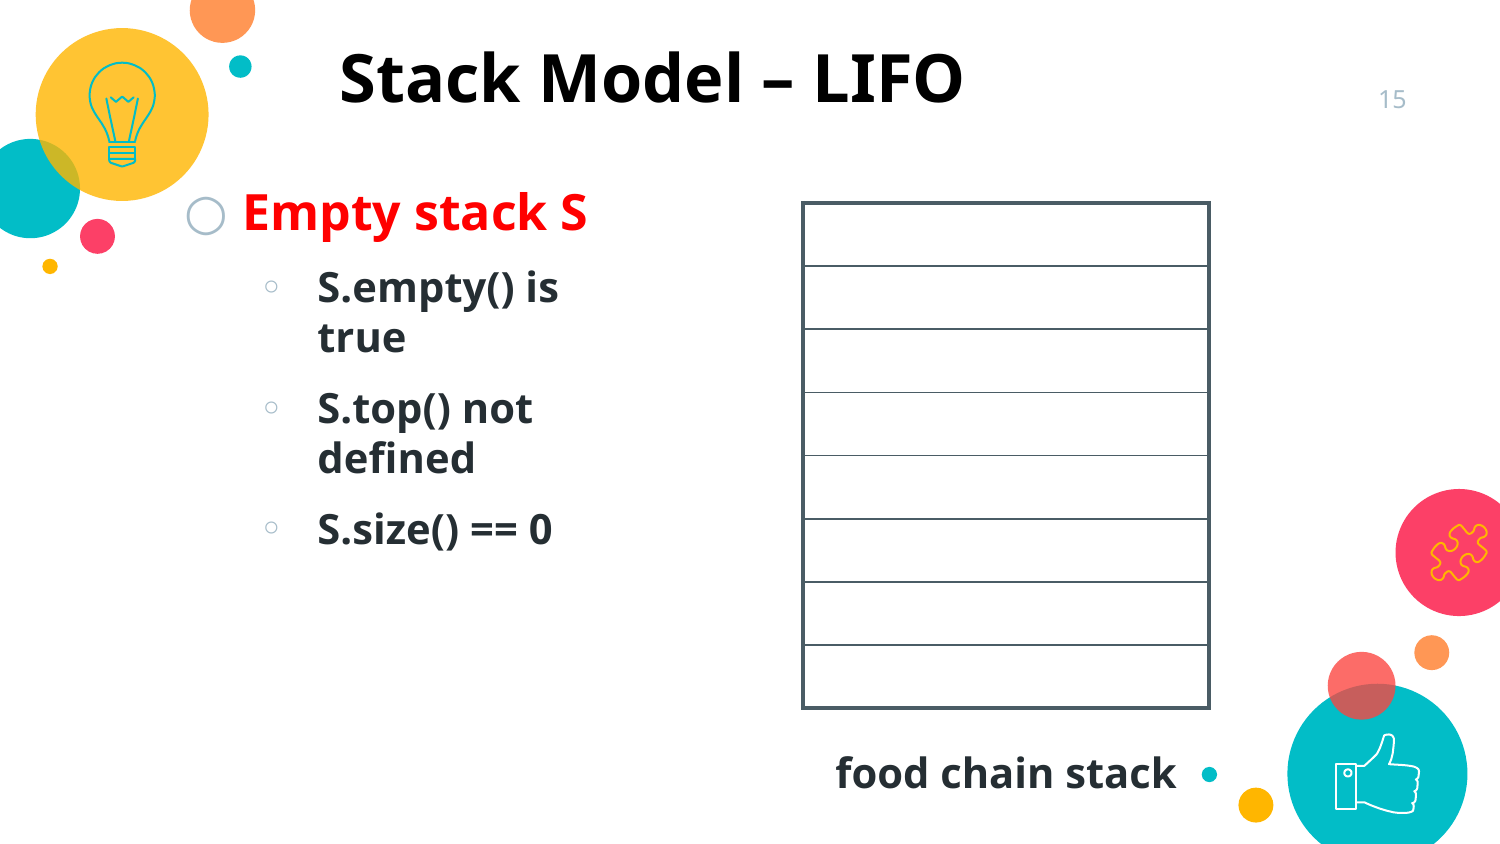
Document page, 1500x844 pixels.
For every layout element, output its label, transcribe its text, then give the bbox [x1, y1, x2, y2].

text_box food chain stack [820, 739, 1192, 804]
table_header [805, 205, 1207, 265]
slide_number 15 [1331, 68, 1422, 134]
table_cell [805, 520, 1207, 581]
table_cell [805, 456, 1207, 518]
table_cell [805, 583, 1207, 644]
text_box Stack Model – LIFO [324, 18, 1065, 133]
table_cell [805, 646, 1207, 706]
table_cell [805, 267, 1207, 328]
table_cell [805, 393, 1207, 455]
list Empty stack S S.empty() is true S.top() not defined S.size() == 0 [152, 165, 622, 747]
table_cell [805, 330, 1207, 392]
